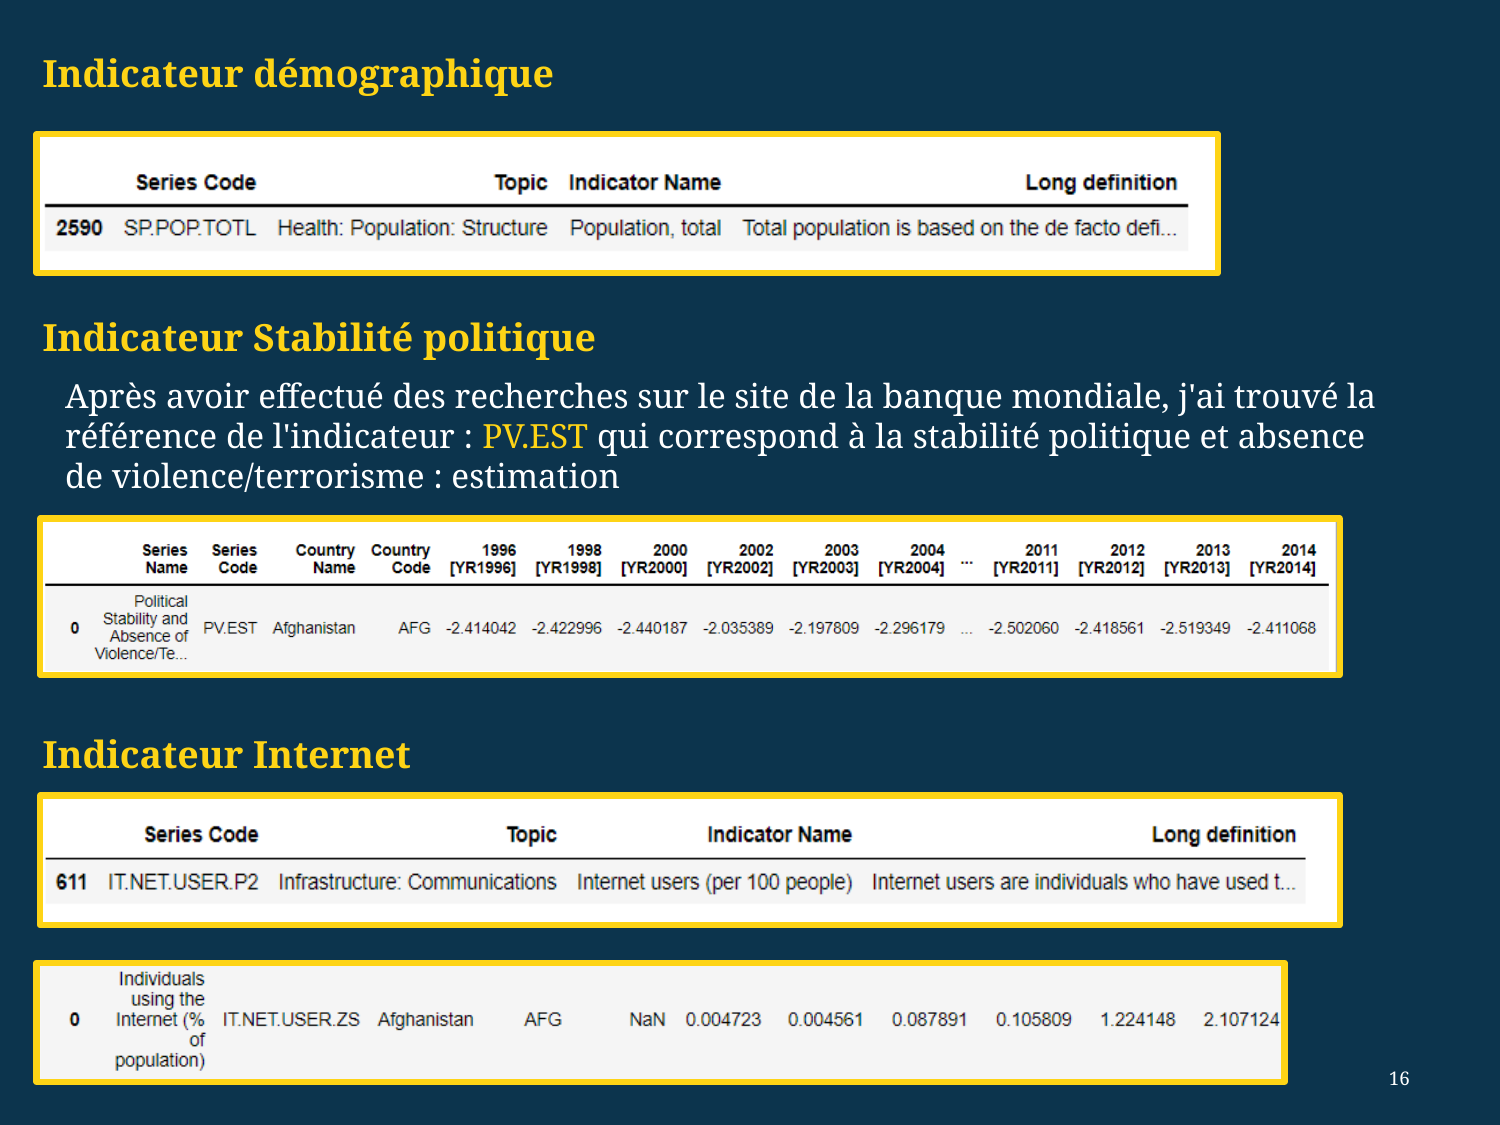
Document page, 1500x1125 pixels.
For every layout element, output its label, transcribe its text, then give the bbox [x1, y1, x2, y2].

text_box Indicateur Stabilité politique [27, 307, 778, 367]
text_box Après avoir effectué des recherches sur le site de la banque mondiale, j'ai trouvé la référence de l'indicateur : PV.EST qui correspond à la stabilité politique et absence de violence/terrorisme : estimation [50, 367, 1421, 503]
picture [39, 136, 1215, 271]
slide_number 16 [1074, 1058, 1425, 1103]
text_box Indicateur démographique [27, 42, 958, 103]
picture [42, 798, 1337, 923]
text_box Indicateur Internet [27, 724, 778, 784]
picture [42, 521, 1337, 672]
picture [39, 965, 1282, 1080]
